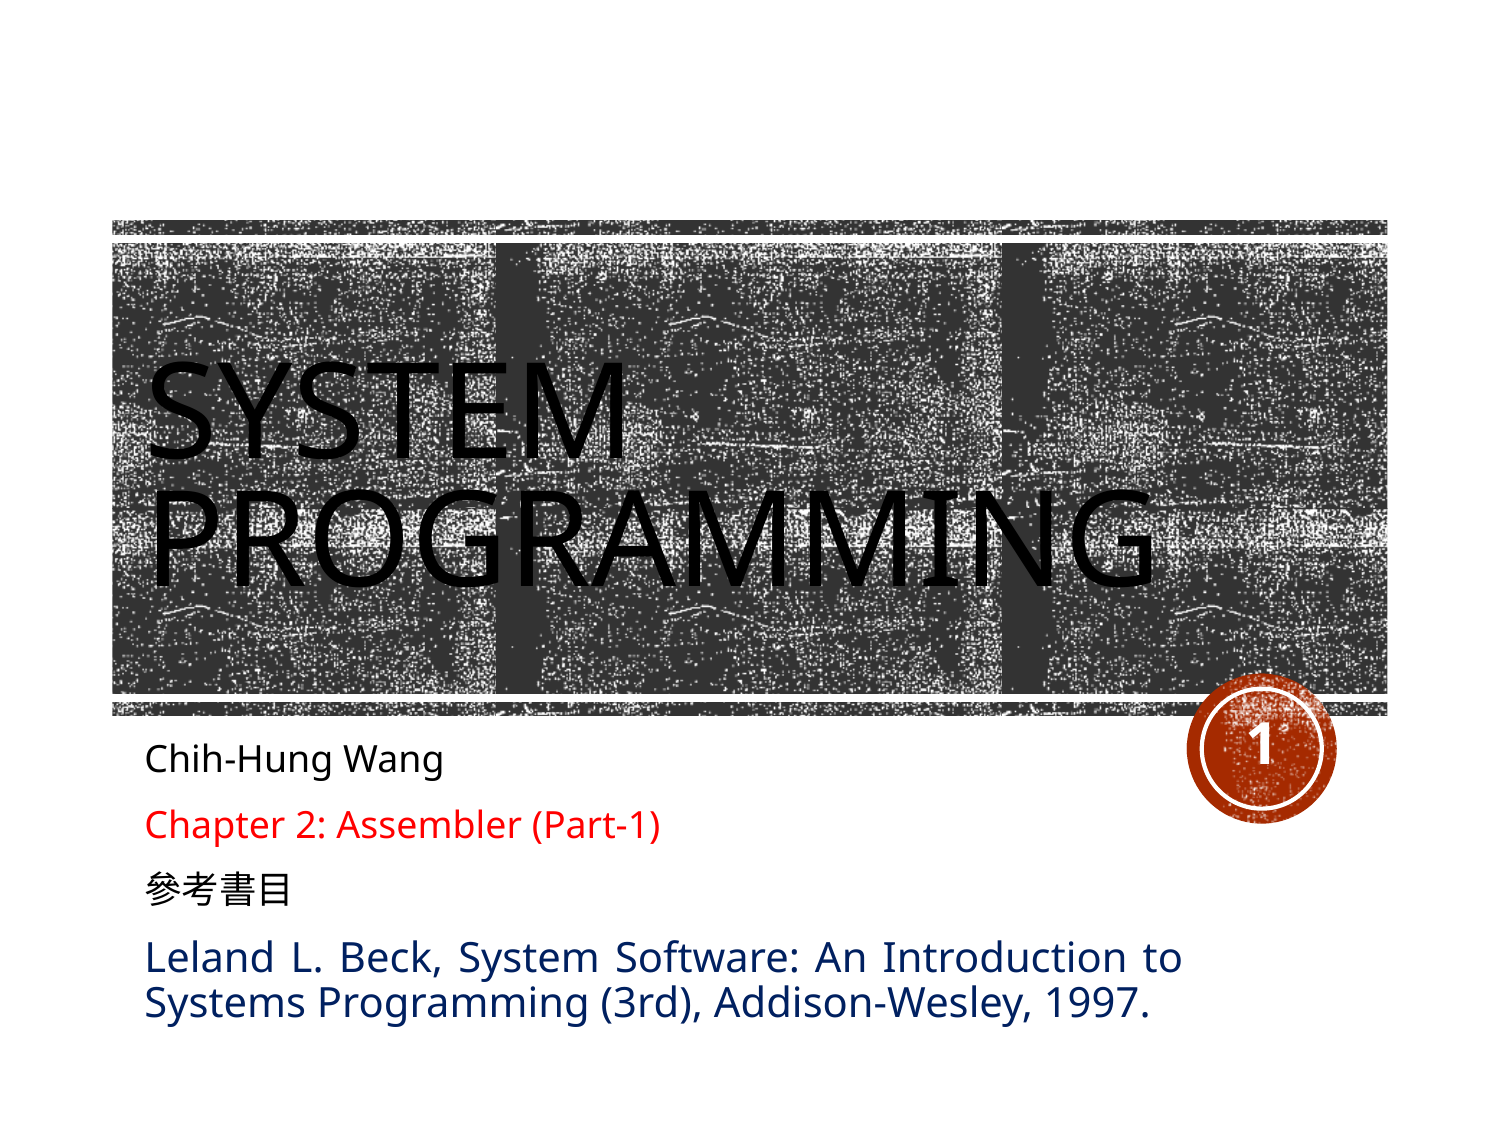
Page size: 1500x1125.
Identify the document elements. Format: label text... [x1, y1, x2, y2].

slide_number 1 [1188, 693, 1336, 799]
title System Programming [129, 234, 1375, 733]
subtitle Chih-Hung Wang Chapter 2: Assembler (Part-1) 參考書目 Leland L. Beck, System Software: An Introduction to Systems Programming (3rd), Addison-Wesley, 1997. [129, 732, 1199, 1074]
